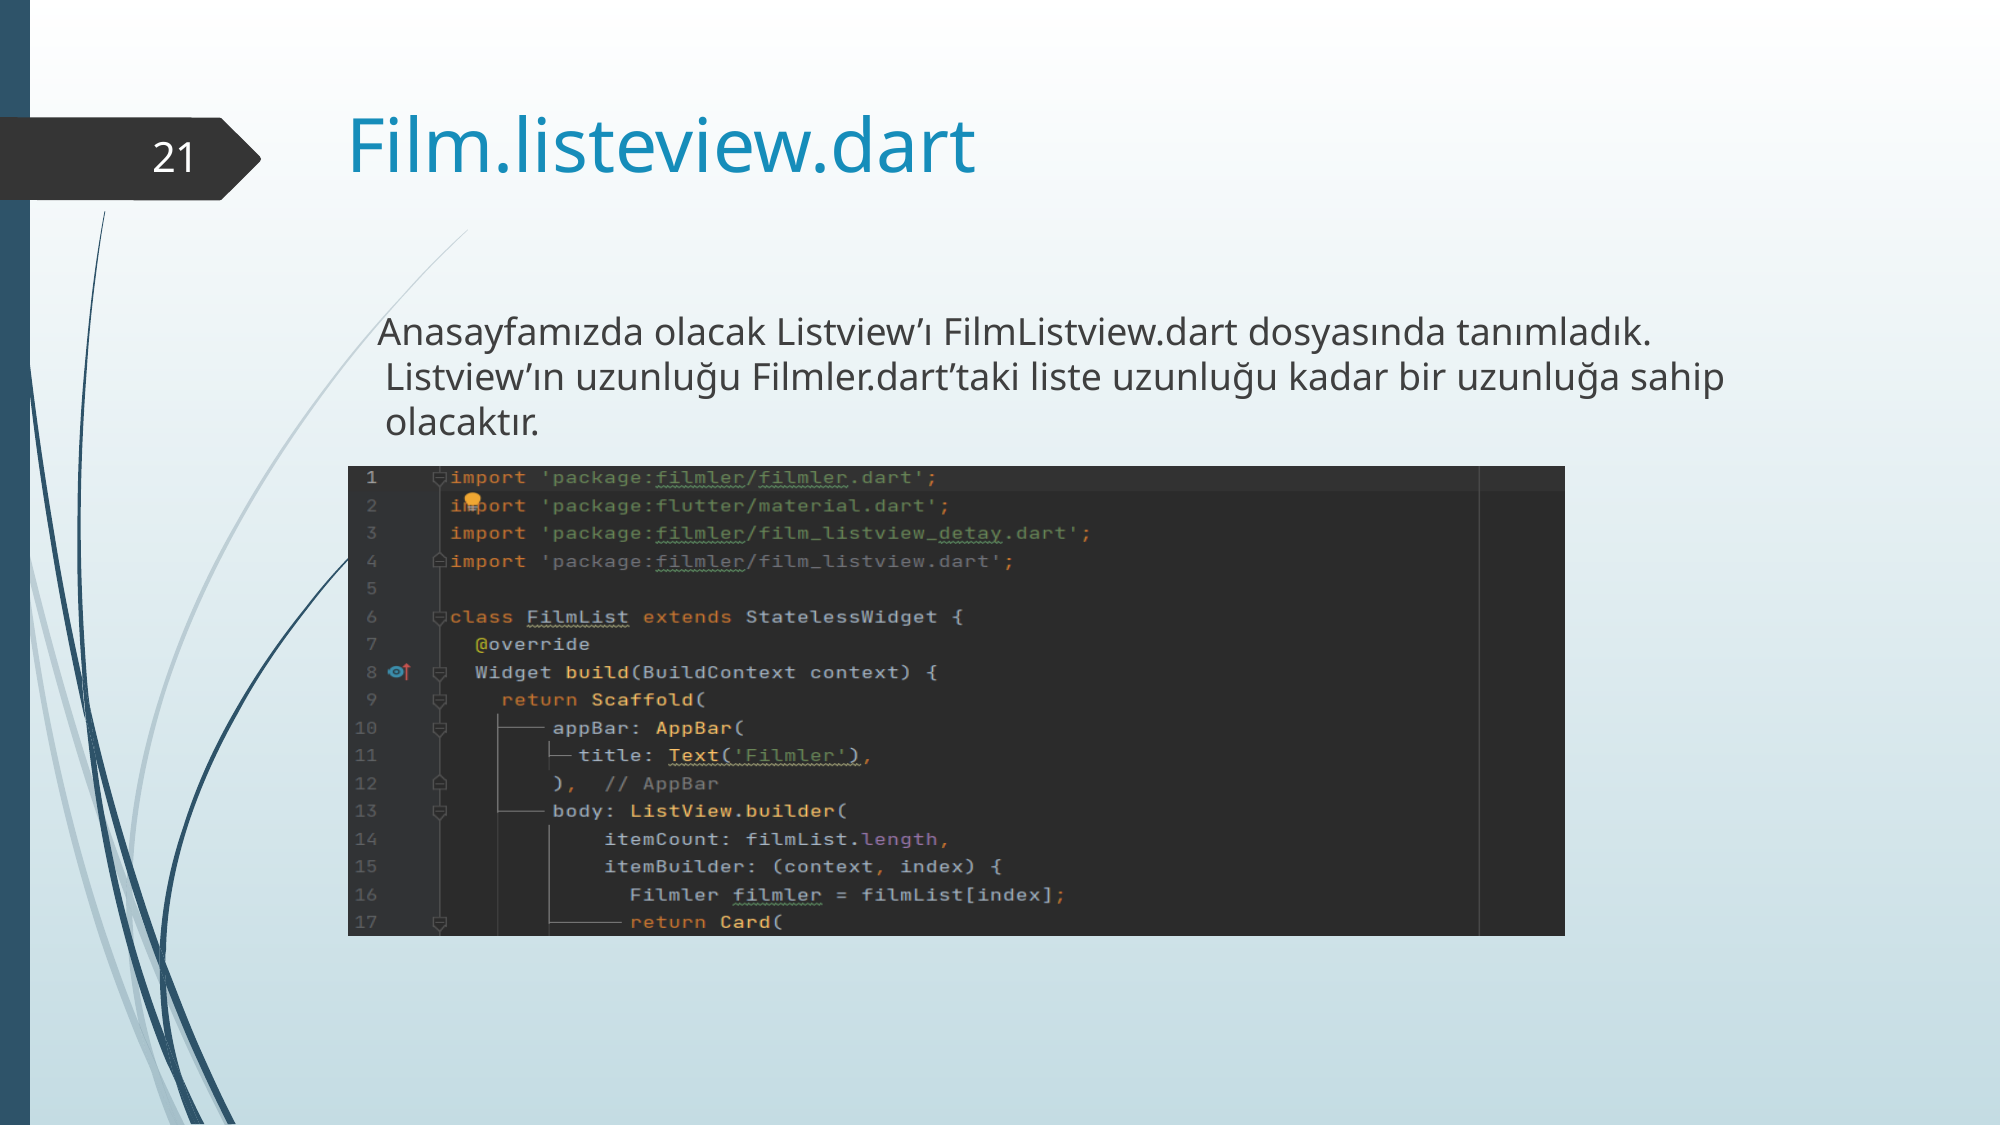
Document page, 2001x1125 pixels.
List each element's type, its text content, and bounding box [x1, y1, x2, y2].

title Film.listeview.dart [331, 90, 1793, 301]
picture [348, 466, 1566, 936]
slide_number 21 [87, 129, 216, 190]
list Anasayfamızda olacak Listview’ı FilmListview.dart dosyasında tanımladık. Listview’ın uzunluğu Filmler.dart’taki liste uzunluğu kadar bir uzunluğa sahip olacaktır. [294, 300, 1758, 921]
